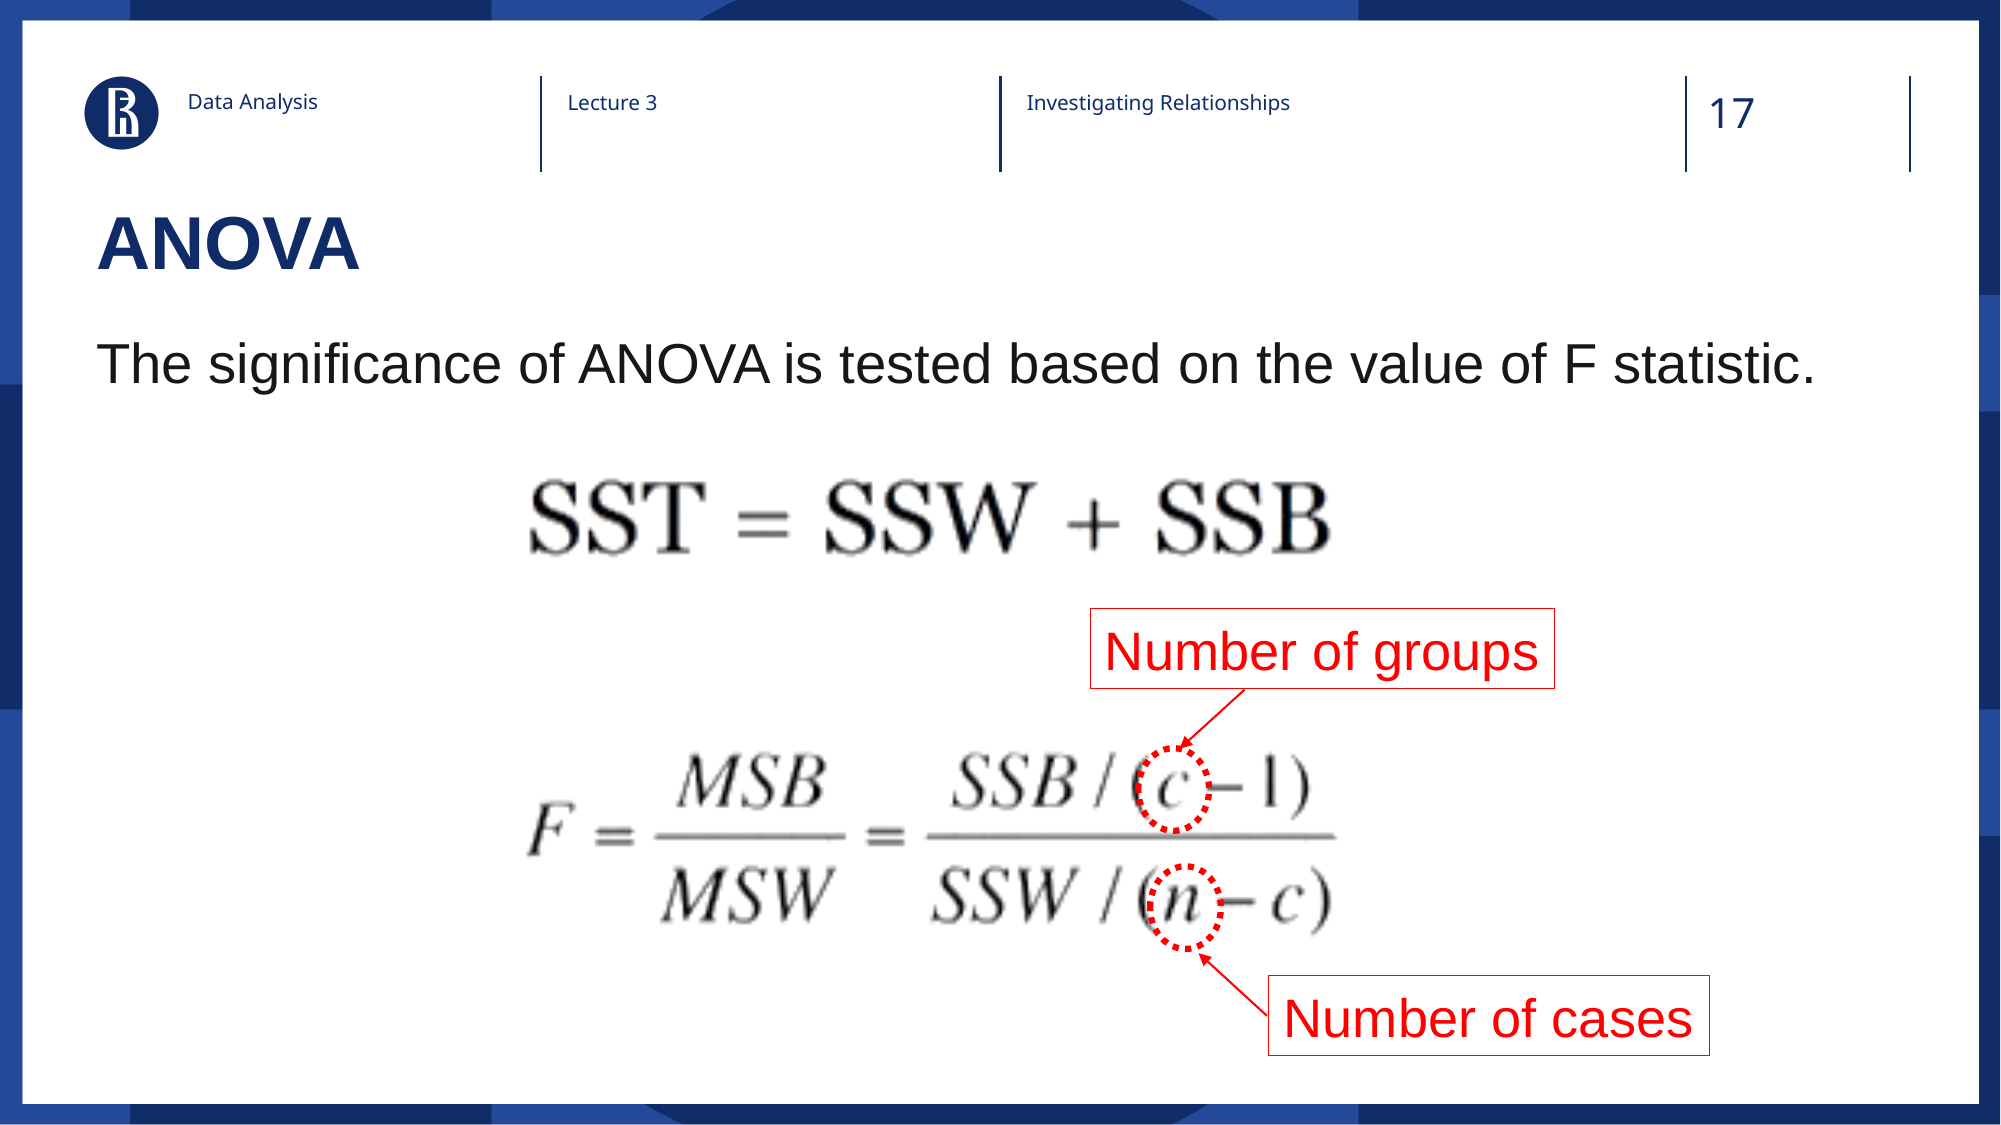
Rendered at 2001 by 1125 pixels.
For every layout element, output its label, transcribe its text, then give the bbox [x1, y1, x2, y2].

text_box Number of groups [1387, 608, 1555, 689]
list Data Analysis [187, 88, 520, 157]
list Investigating Relationships [1026, 90, 1367, 157]
title ANOVA [96, 194, 1911, 323]
list Lecture 3 [567, 90, 907, 157]
list The significance of ANOVA is tested based on the value of F statistic. [96, 327, 1911, 1104]
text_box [1198, 953, 1267, 1016]
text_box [1179, 689, 1245, 749]
picture [0, 0, 2001, 1125]
text_box Number of cases [1268, 975, 1710, 1056]
